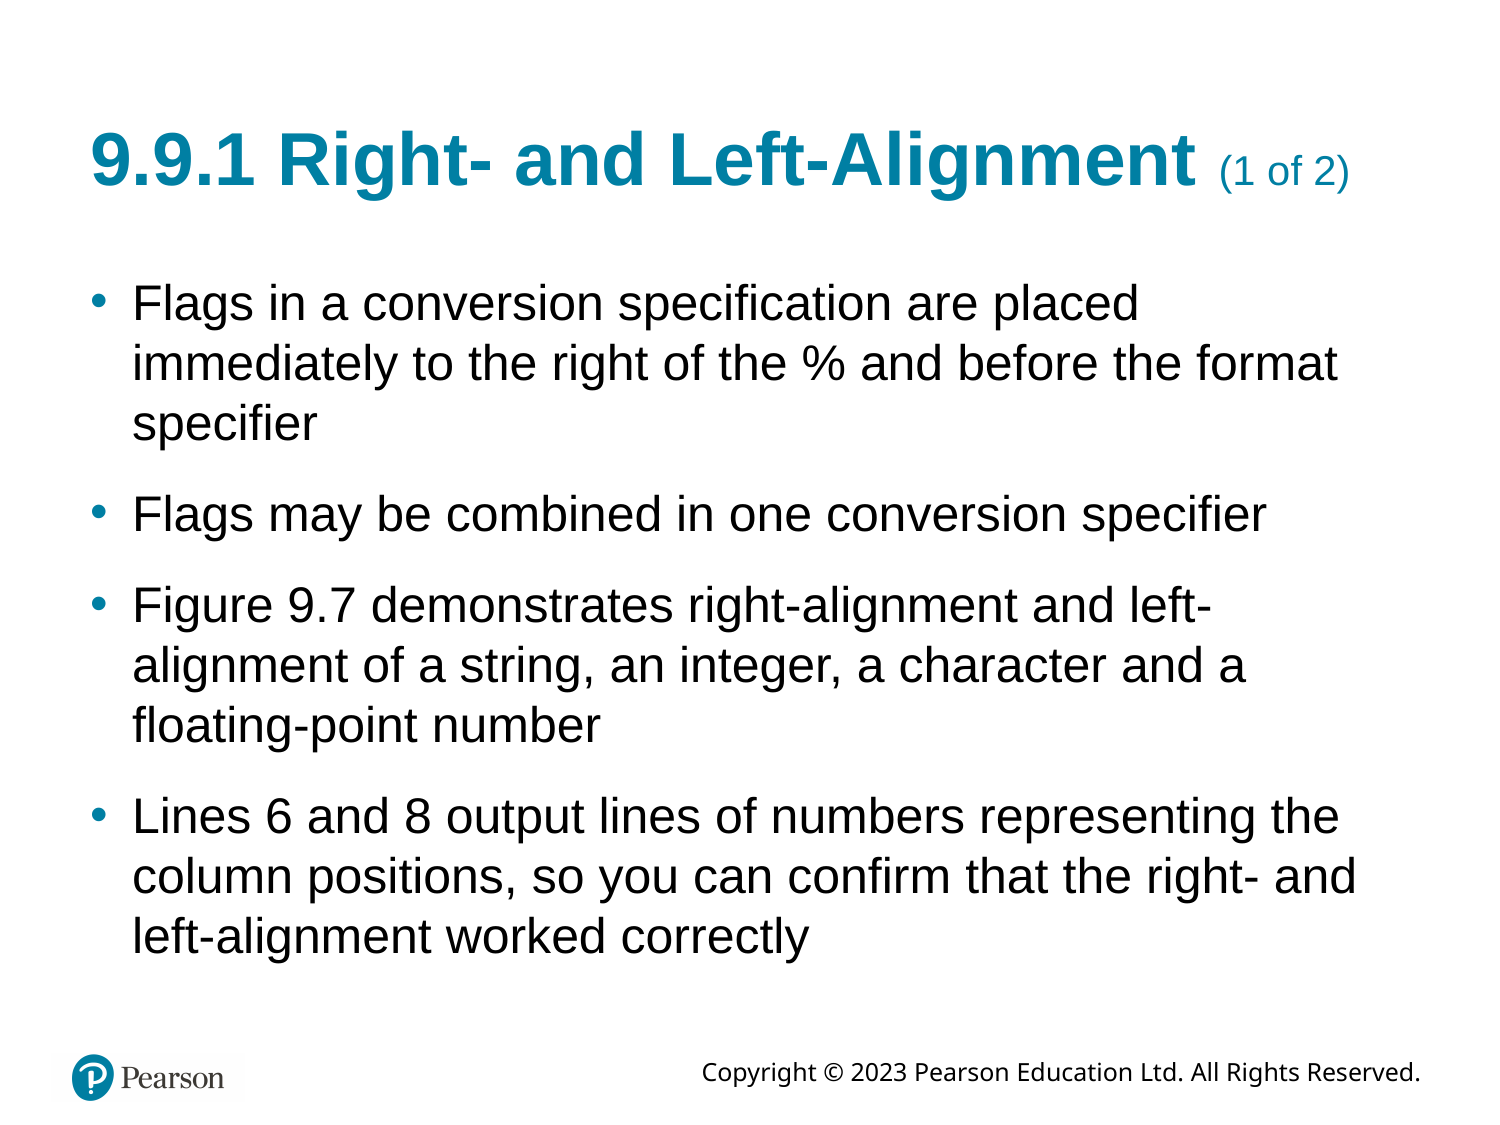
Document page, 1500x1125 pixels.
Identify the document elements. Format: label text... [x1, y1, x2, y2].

picture [51, 1053, 245, 1102]
list Flags in a conversion specification are placed immediately to the right of the % and before the format specifier Flags may be combined in one conversion specifier Figure 9.7 demonstrates right-alignment and left-alignment of a string, an integer, a character and a floating-point number Lines 6 and 8 output lines of numbers representing the column positions, so you can confirm that the right- and left-alignment worked correctly [75, 255, 1425, 1008]
title 9.9.1 Right- and Left-Alignment (1 of 2) [75, 35, 1425, 216]
